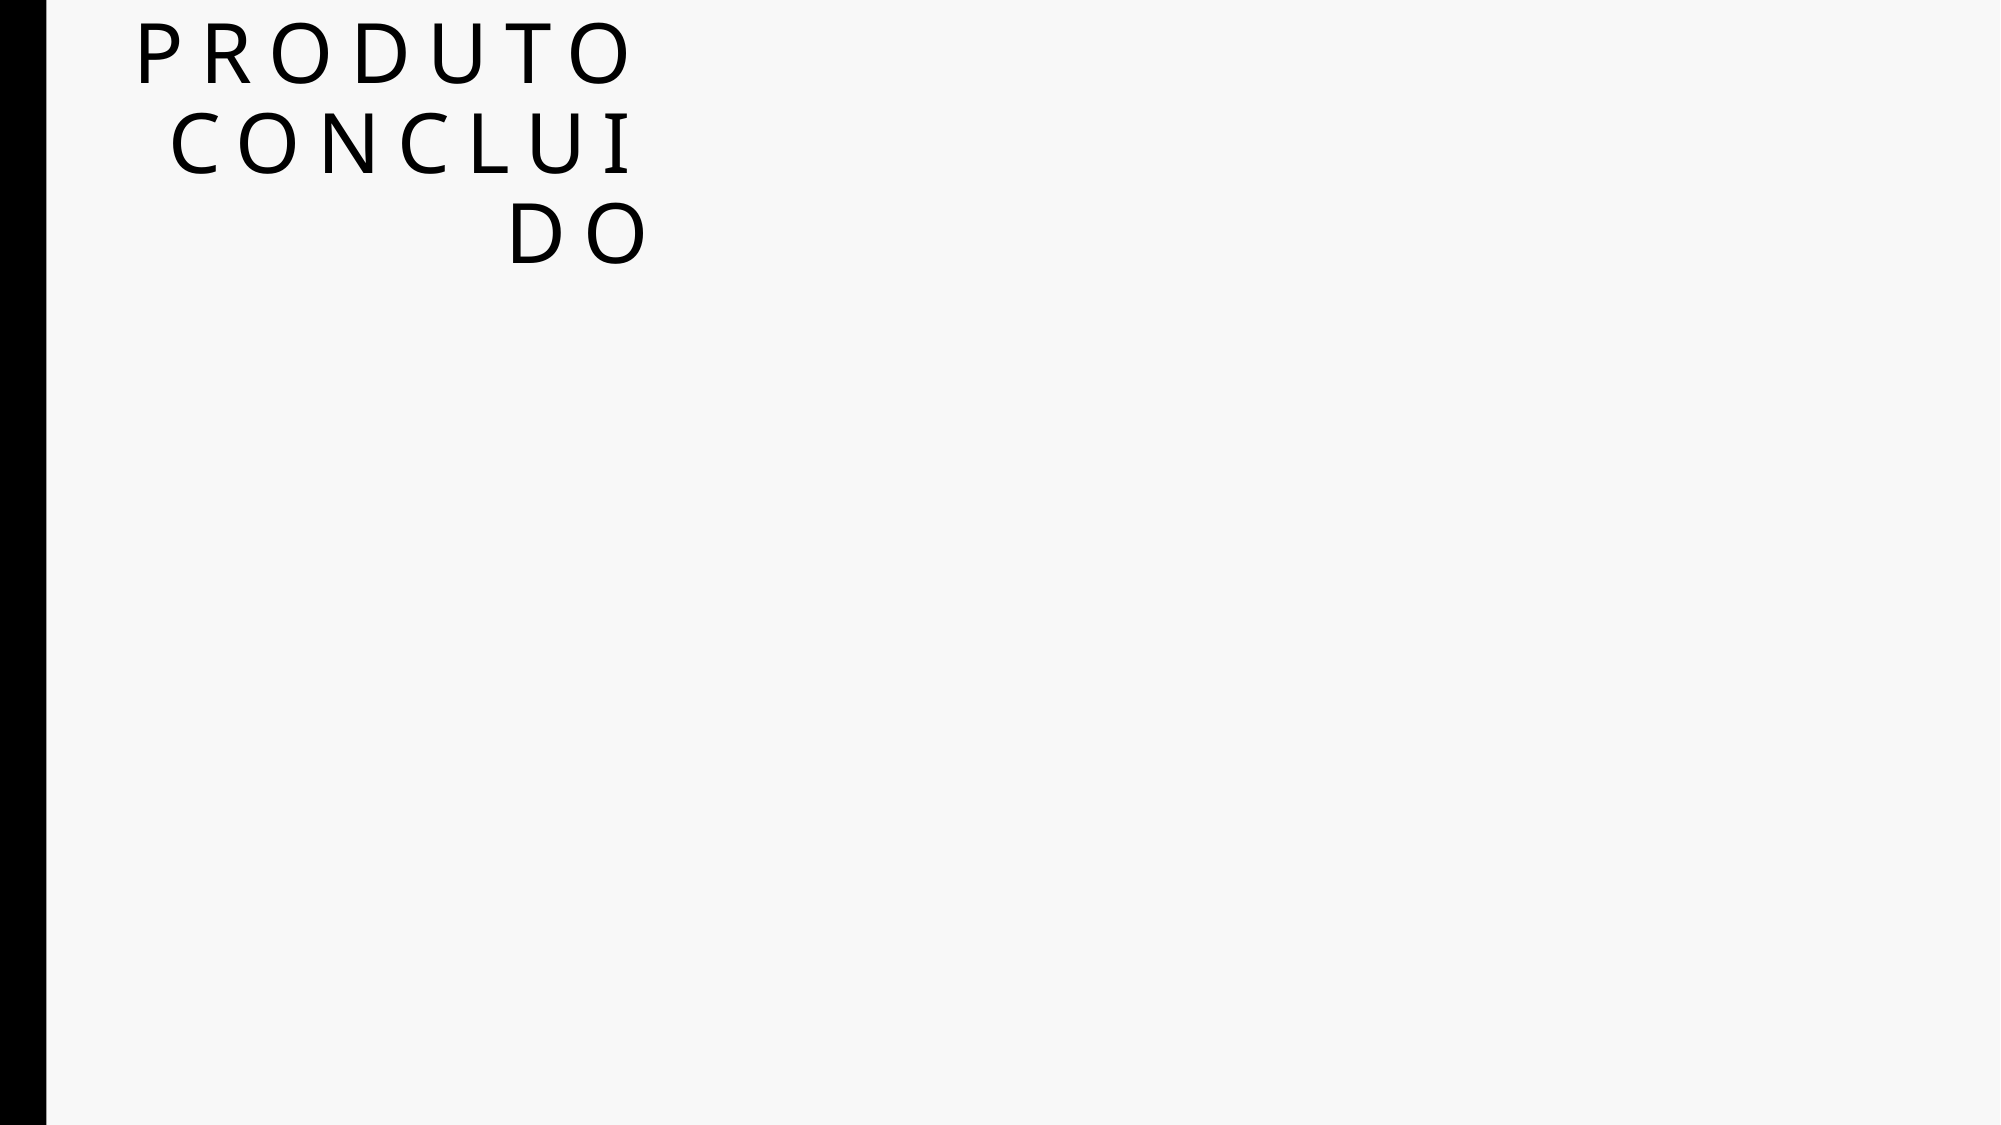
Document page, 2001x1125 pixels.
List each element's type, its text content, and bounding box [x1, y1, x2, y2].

title Produto Concluido [91, 51, 664, 242]
